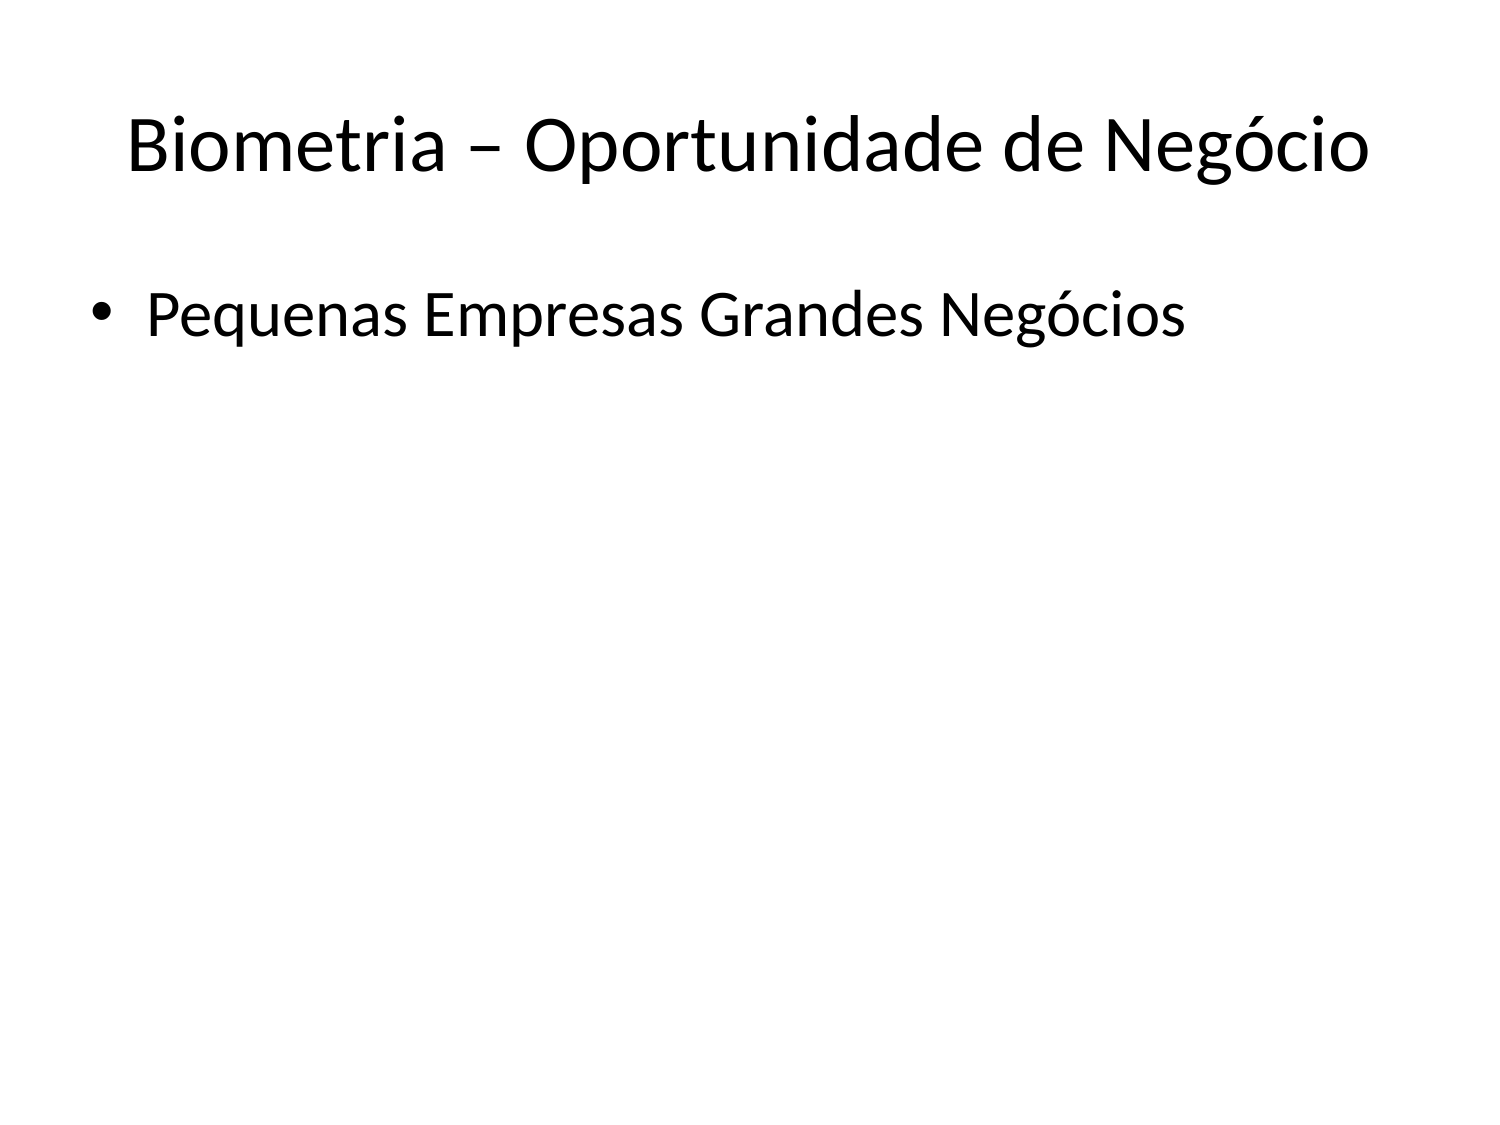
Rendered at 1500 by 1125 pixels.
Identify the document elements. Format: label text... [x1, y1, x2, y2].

title Biometria – Oportunidade de Negócio [75, 45, 1425, 233]
list Pequenas Empresas Grandes Negócios [75, 262, 1425, 1005]
